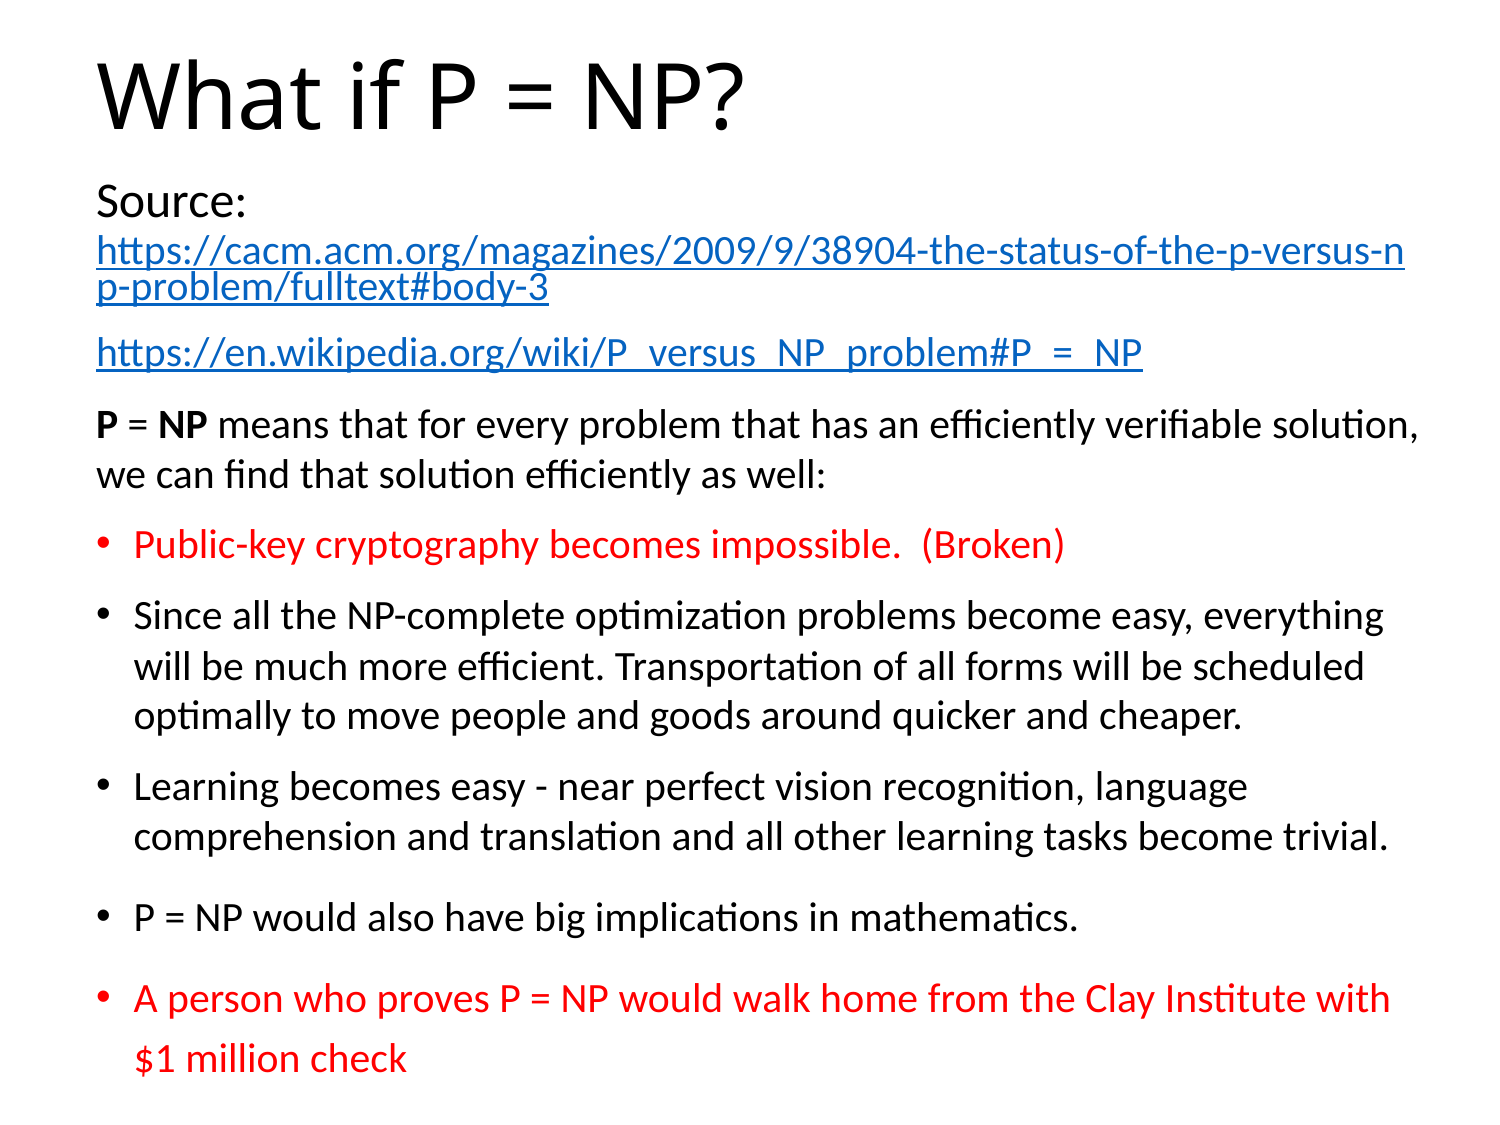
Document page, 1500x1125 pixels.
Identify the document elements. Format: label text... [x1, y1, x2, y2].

title What if P = NP? [81, 30, 1375, 167]
list Source: https://cacm.acm.org/magazines/2009/9/38904-the-status-of-the-p-versus-np-problem/fulltext#body-3 https://en.wikipedia.org/wiki/P_versus_NP_problem#P_=_NP P = NP means that for every problem that has an efficiently verifiable solution, we can find that solution efficiently as well: Public-key cryptography becomes impossible. (Broken) Since all the NP-complete optimization problems become easy, everything will be much more efficient. Transportation of all forms will be scheduled optimally to move people and goods around quicker and cheaper. Learning becomes easy - near perfect vision recognition, language comprehension and translation and all other learning tasks become trivial. P = NP would also have big implications in mathematics. A person who proves P = NP would walk home from the Clay Institute with $1 million check [81, 167, 1437, 1086]
